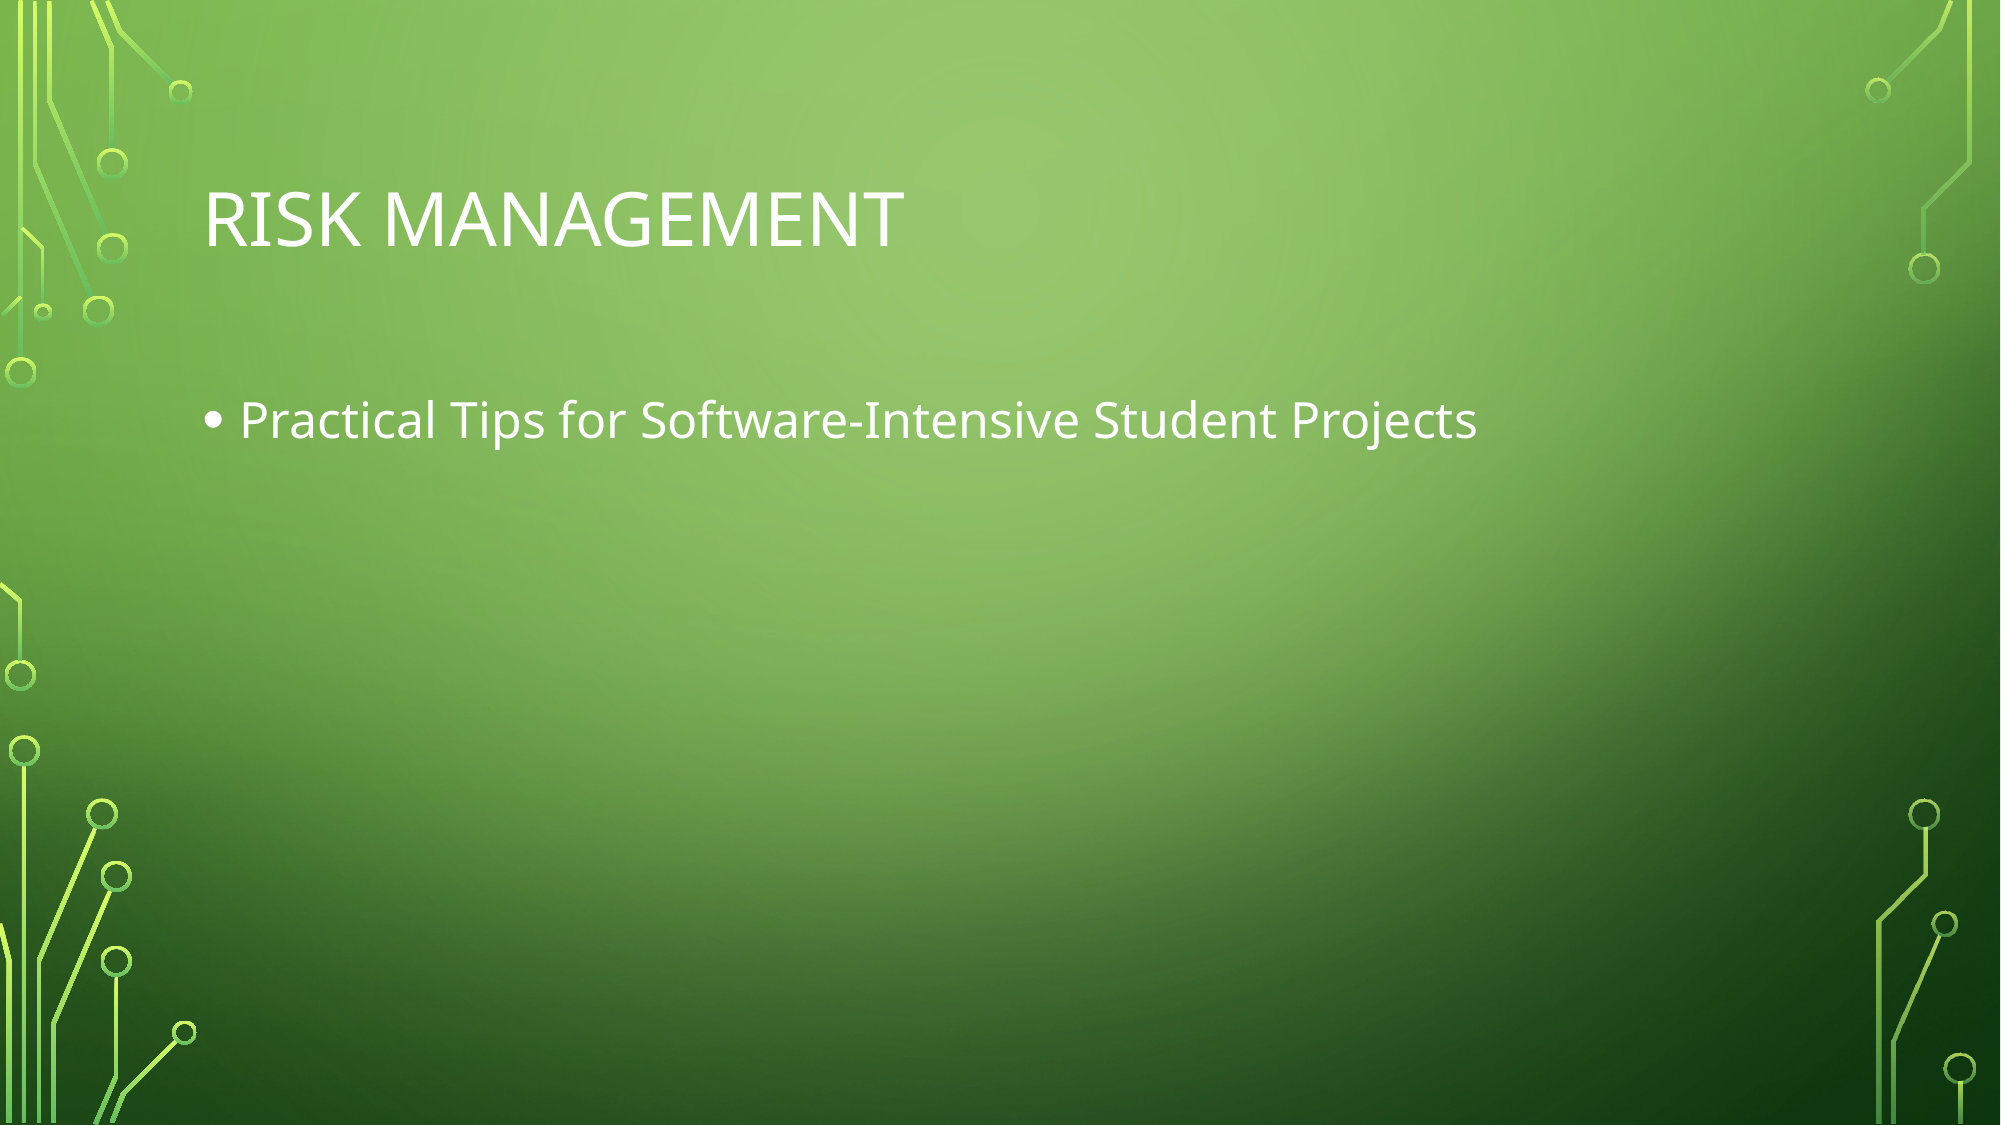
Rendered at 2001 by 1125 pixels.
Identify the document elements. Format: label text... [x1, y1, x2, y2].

list Practical Tips for Software-Intensive Student Projects [187, 369, 1813, 950]
title Risk Management [187, 101, 1813, 344]
